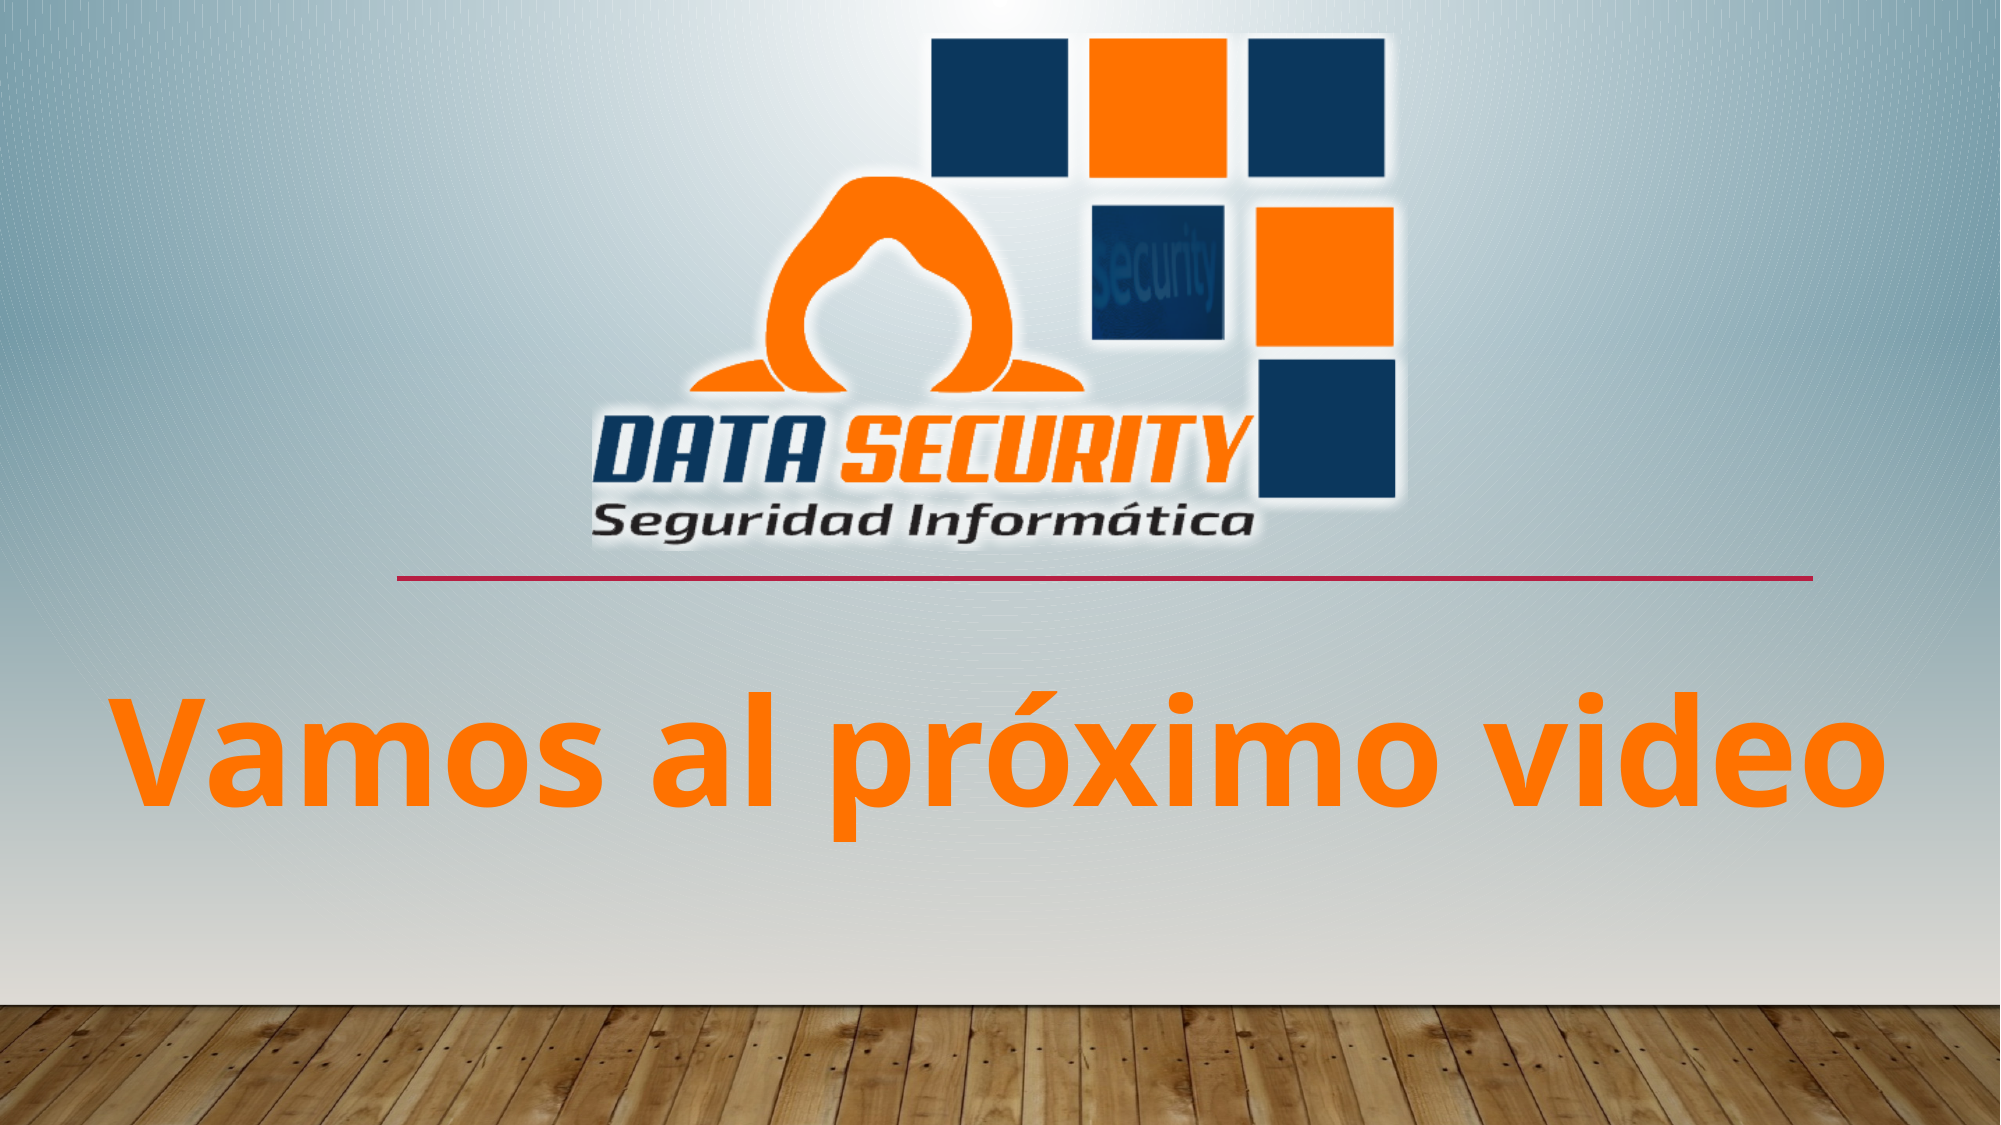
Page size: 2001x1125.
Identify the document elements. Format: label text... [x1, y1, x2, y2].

text_box Vamos al próximo video [0, 649, 2000, 845]
picture [0, 1005, 2000, 1125]
picture [592, 32, 1408, 551]
